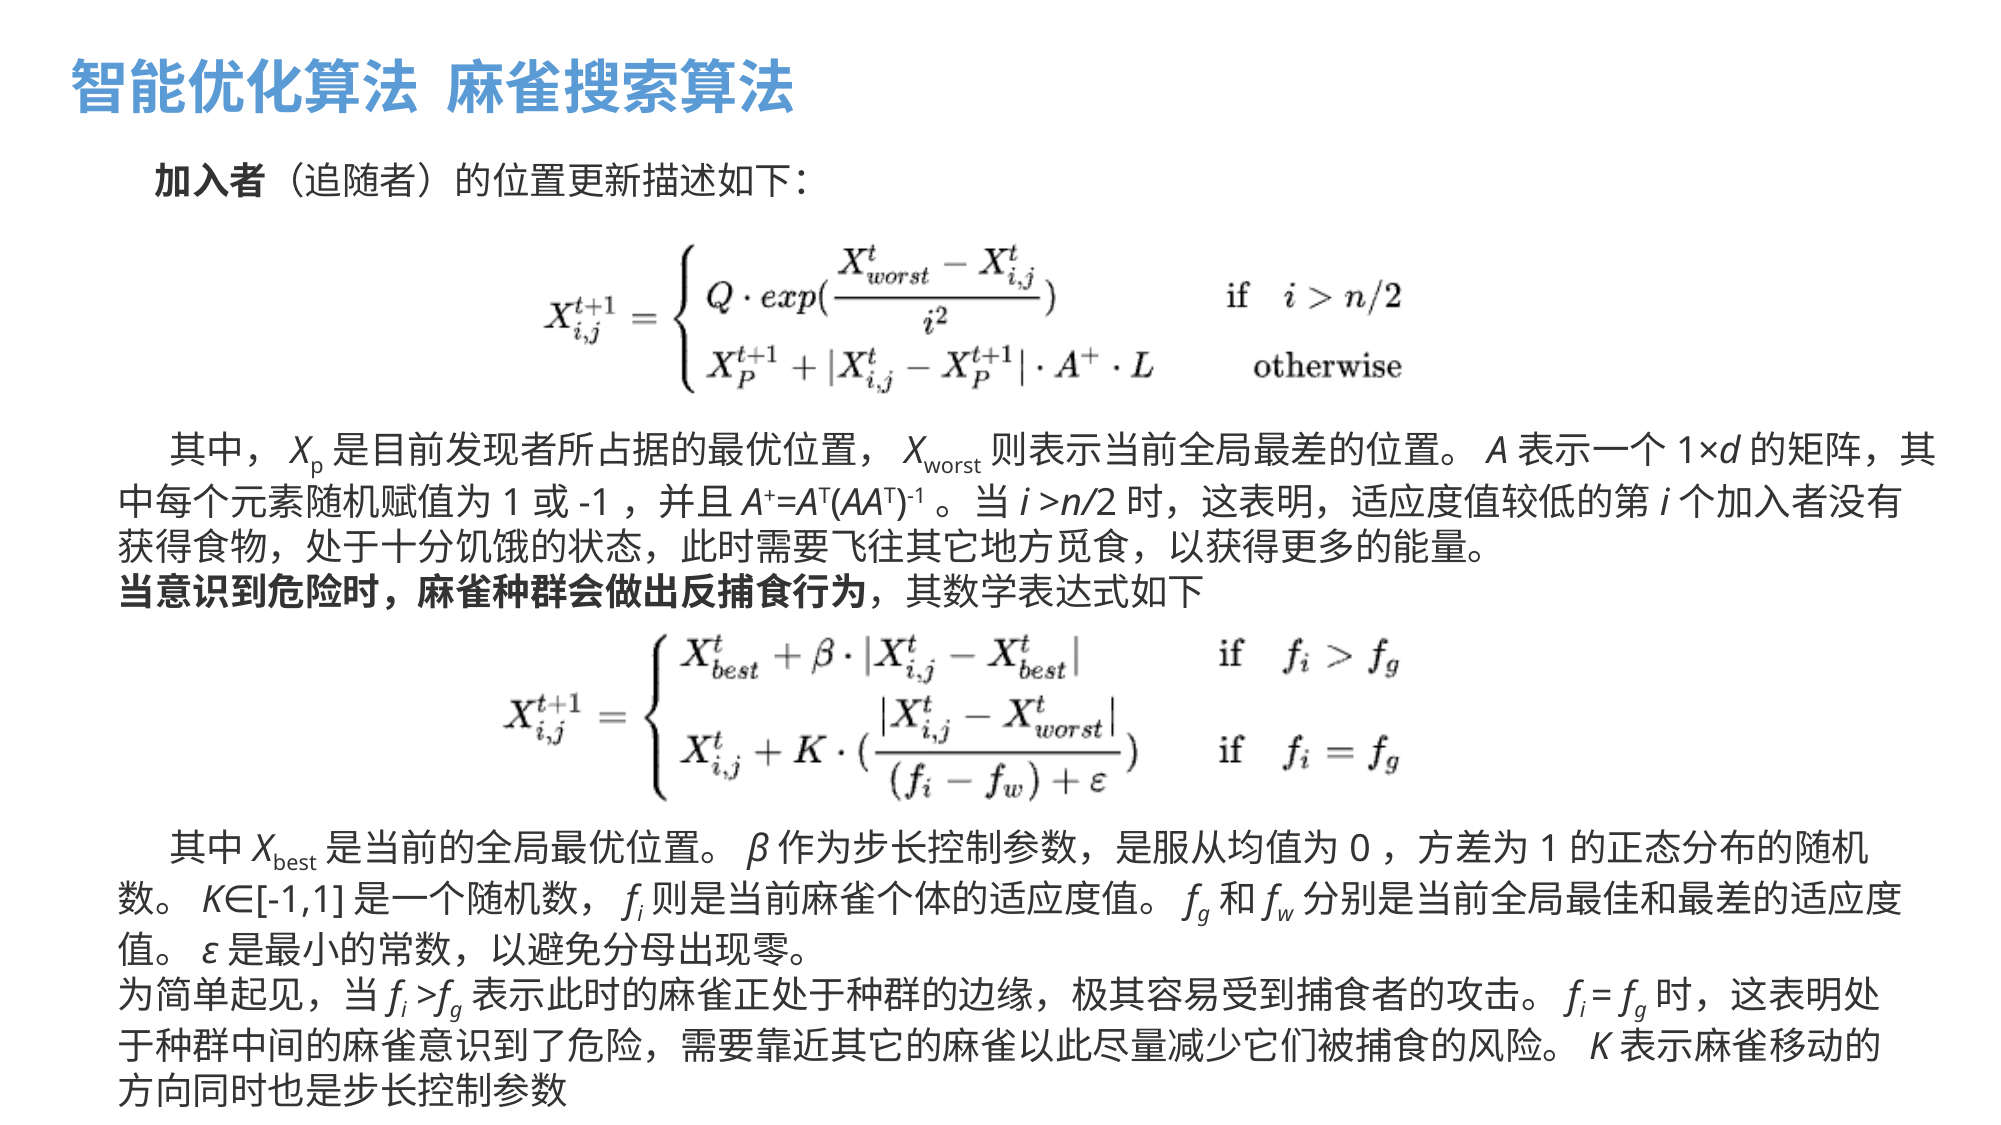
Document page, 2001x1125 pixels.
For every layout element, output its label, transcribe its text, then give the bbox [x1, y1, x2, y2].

text_box 加入者（追随者）的位置更新描述如下： [139, 149, 1140, 209]
text_box 其中Xbest是当前的全局最优位置。β作为步长控制参数，是服从均值为0，方差为1的正态分布的随机数。K∈[-1,1]是一个随机数，fi则是当前麻雀个体的适应度值。fg和fw分别是当前全局最佳和最差的适应度值。ε是最小的常数，以避免分母出现零。 为简单起见，当fi >fg表示此时的麻雀正处于种群的边缘，极其容易受到捕食者的攻击。fi = fg时，这表明处于种群中间的麻雀意识到了危险，需要靠近其它的麻雀以此尽量减少它们被捕食的风险。K表示麻雀移动的方向同时也是步长控制参数 [102, 816, 1919, 1120]
picture [494, 615, 1419, 813]
text_box 其中，Xp是目前发现者所占据的最优位置，Xworst则表示当前全局最差的位置。A表示一个1×d的矩阵，其中每个元素随机赋值为1或-1，并且A+=AT(AAT)-1。当i >n/2时，这表明，适应度值较低的第i个加入者没有获得食物，处于十分饥饿的状态，此时需要飞往其它地方觅食，以获得更多的能量。 当意识到危险时，麻雀种群会做出反捕食行为，其数学表达式如下 [102, 419, 1955, 620]
text_box 智能优化算法 麻雀搜索算法 [55, 42, 884, 128]
picture [542, 230, 1419, 402]
